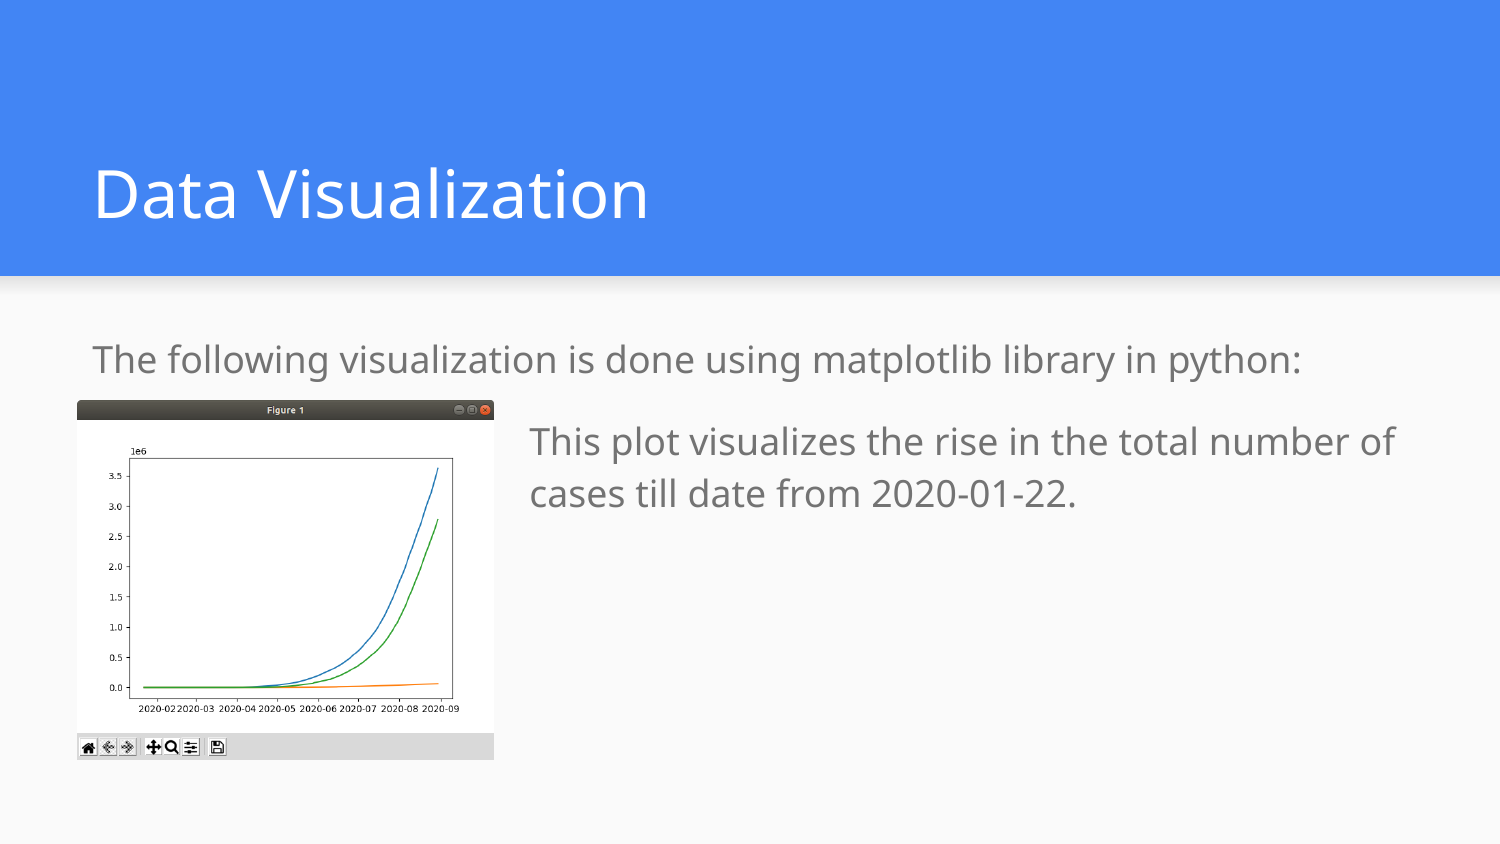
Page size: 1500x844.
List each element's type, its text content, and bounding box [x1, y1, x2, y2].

title Data Visualization [77, 121, 1427, 248]
text_box This plot visualizes the rise in the total number of cases till date from 2020-01-22. [514, 396, 1440, 532]
list The following visualization is done using matplotlib library in python: [77, 314, 1427, 401]
picture [77, 400, 494, 760]
